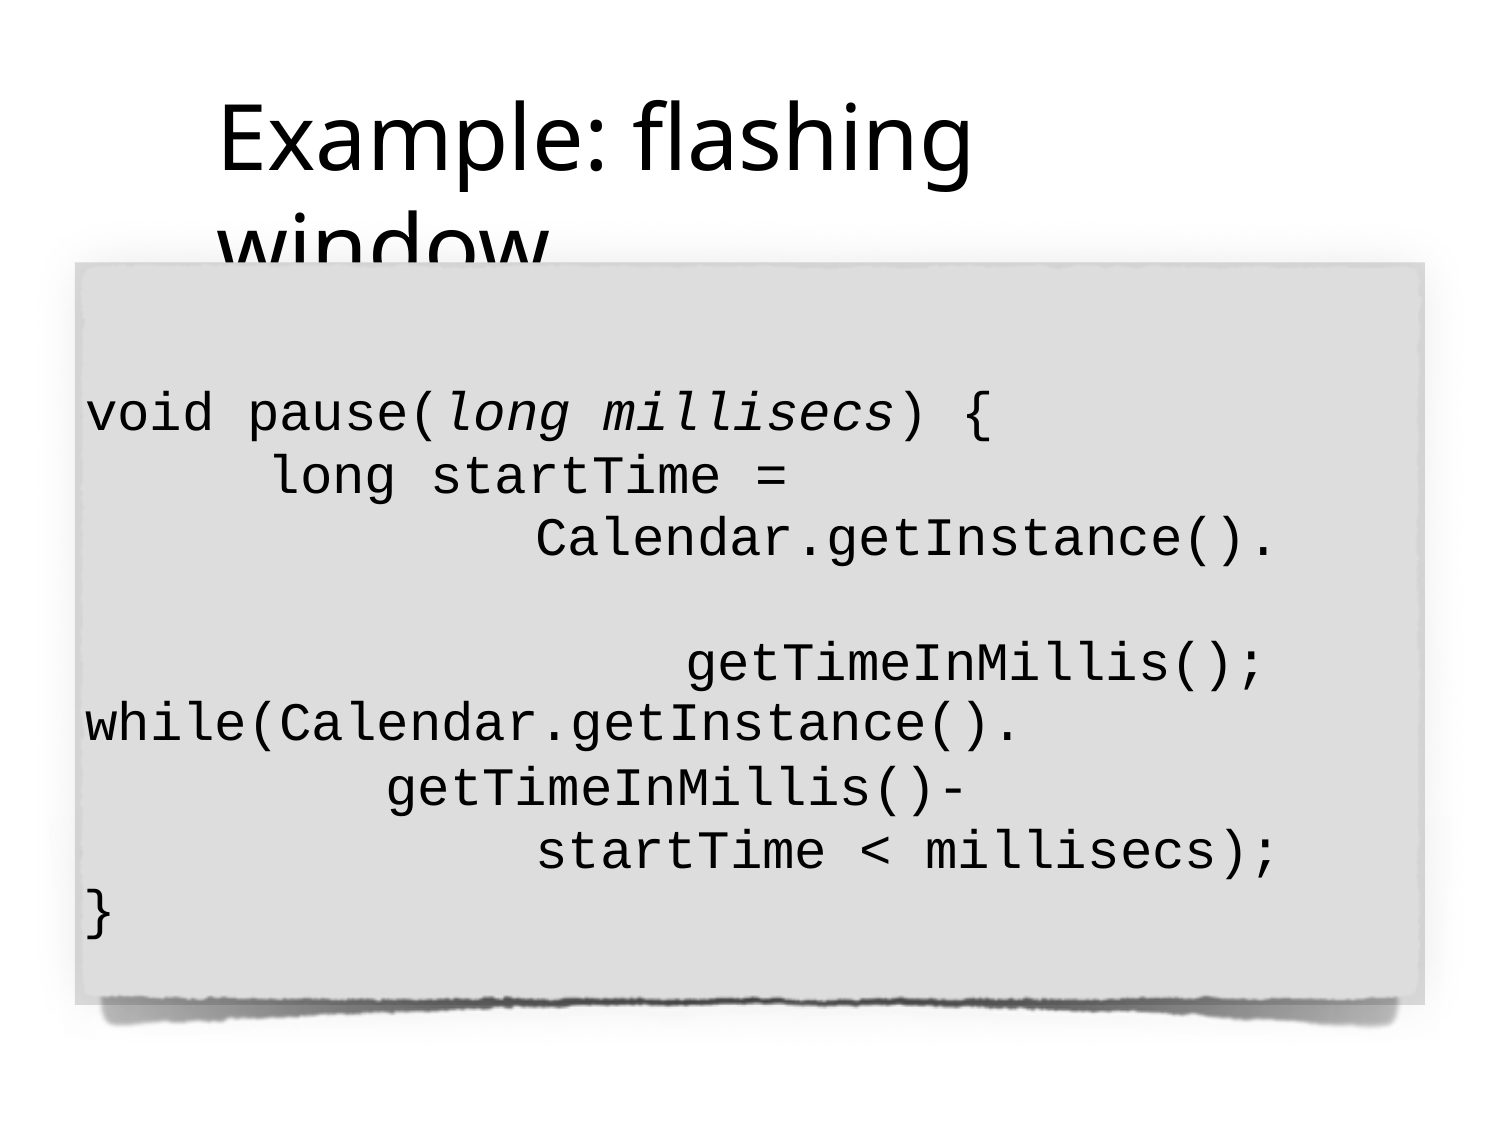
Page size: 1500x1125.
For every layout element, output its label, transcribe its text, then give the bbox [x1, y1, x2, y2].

text_box [29, 208, 1471, 1055]
title Example: flashing window [213, 77, 1287, 208]
text_box void pause(long millisecs) { long startTime = Calendar.getInstance(). getTimeInMillis(); while(Calendar.getInstance(). getTimeInMillis()- startTime < millisecs); } [83, 372, 1286, 940]
